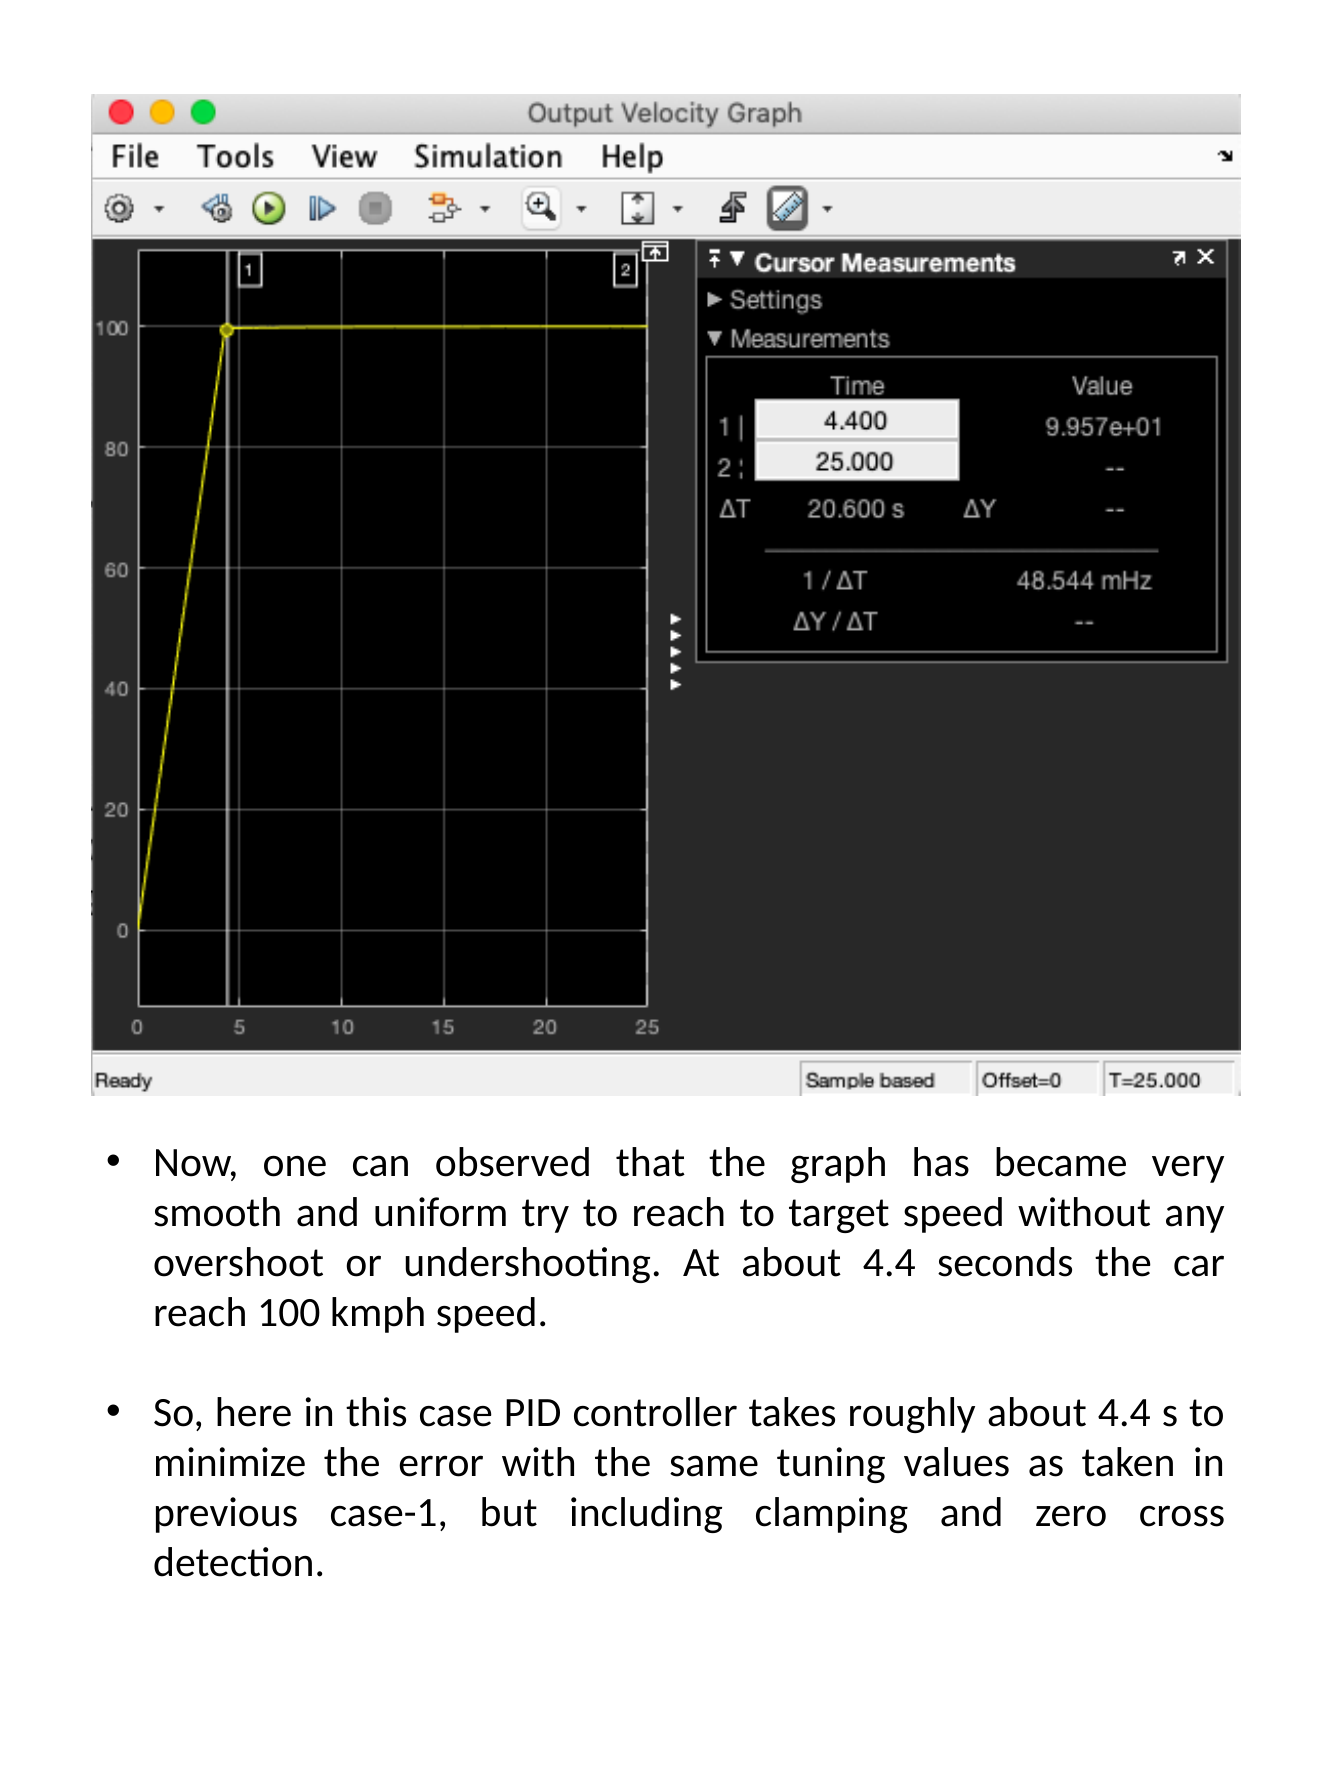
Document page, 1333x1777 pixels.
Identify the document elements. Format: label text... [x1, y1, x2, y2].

text_box Now, one can observed that the graph has became very smooth and uniform try to reach to target speed without any overshoot or undershooting. At about 4.4 seconds the car reach 100 kmph speed. So, here in this case PID controller takes roughly about 4.4 s to minimize the error with the same tuning values as taken in previous case-1, but including clamping and zero cross detection. [91, 1127, 1241, 1593]
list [91, 94, 1241, 1096]
